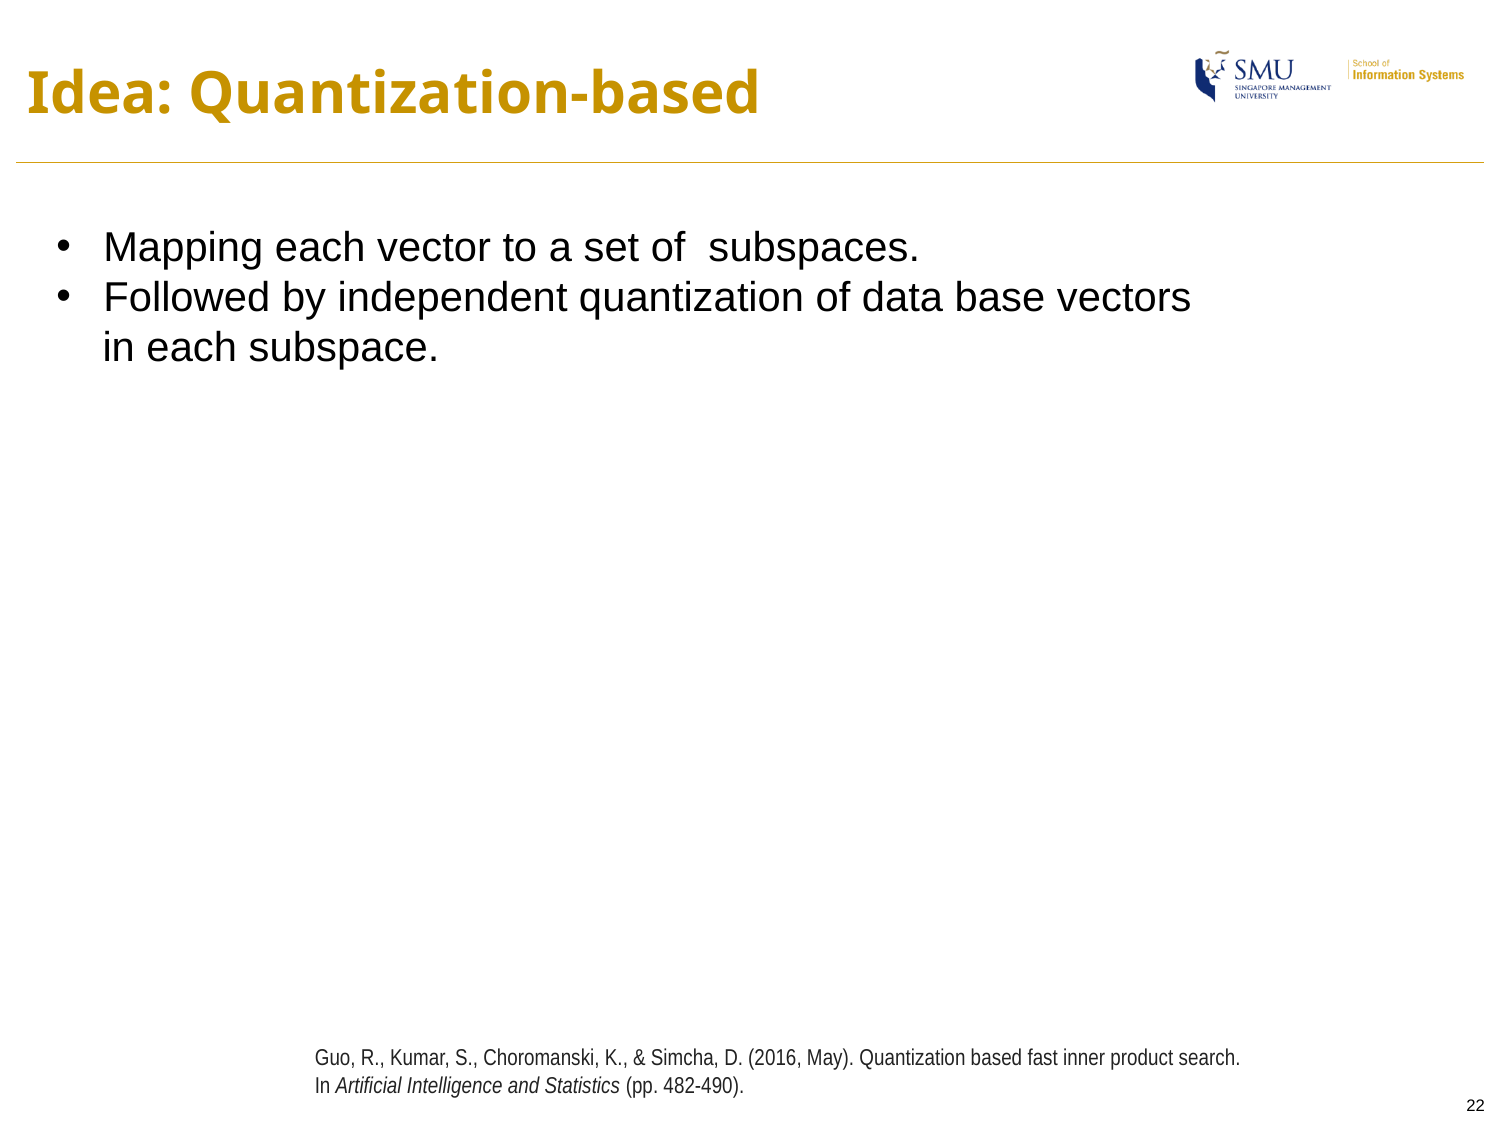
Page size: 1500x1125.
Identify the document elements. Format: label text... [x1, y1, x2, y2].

picture [1175, 29, 1484, 122]
text_box Guo, R., Kumar, S., Choromanski, K., & Simcha, D. (2016, May). Quantization based fast inner product search. In Artificial Intelligence and Statistics (pp. 482-490). [299, 1035, 1288, 1106]
slide_number 22 [1287, 1087, 1500, 1125]
title Idea: Quantization-based [12, 47, 1088, 133]
